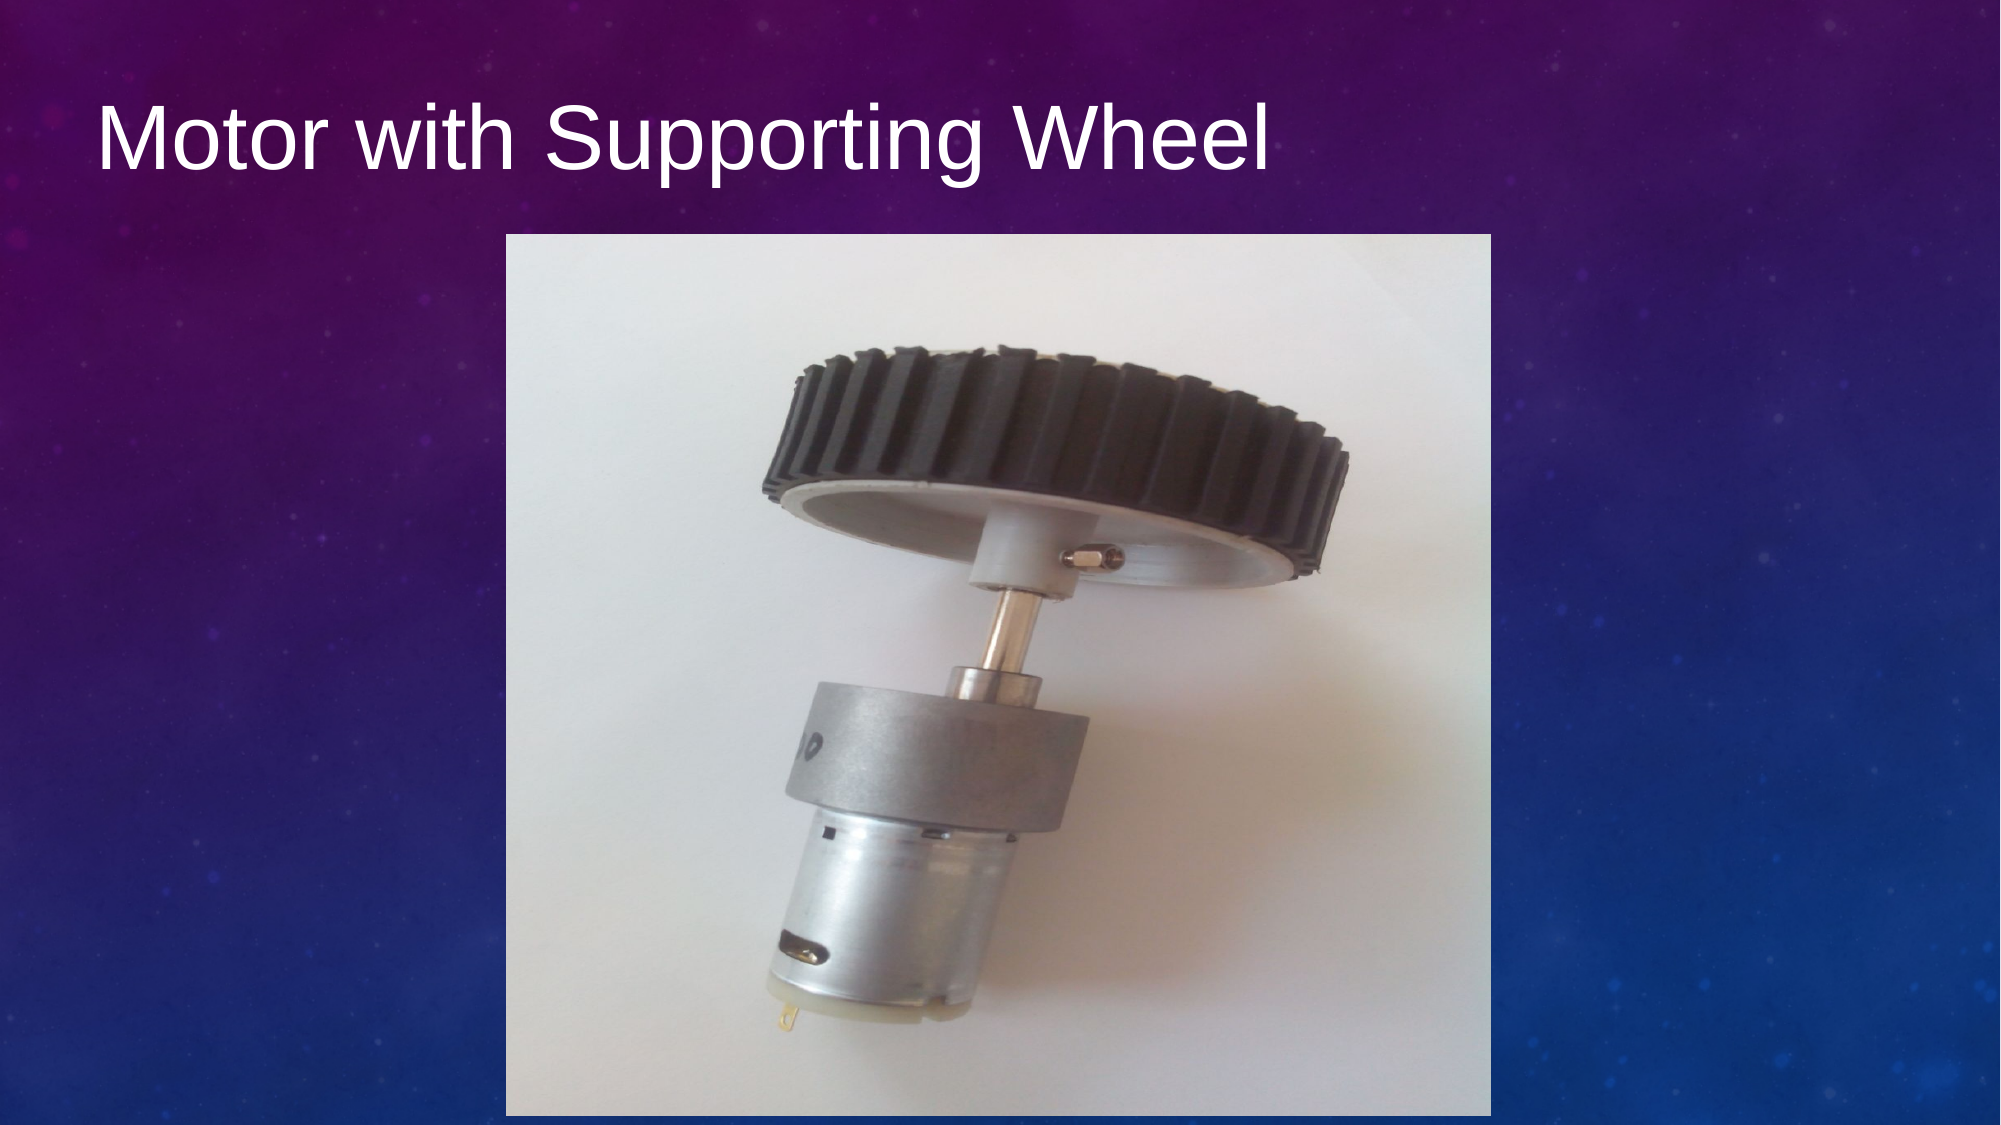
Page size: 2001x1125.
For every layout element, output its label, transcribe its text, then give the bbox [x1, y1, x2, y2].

title Motor with Supporting Wheel [80, 52, 1656, 214]
picture [0, 0, 2001, 1125]
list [506, 234, 1491, 1116]
